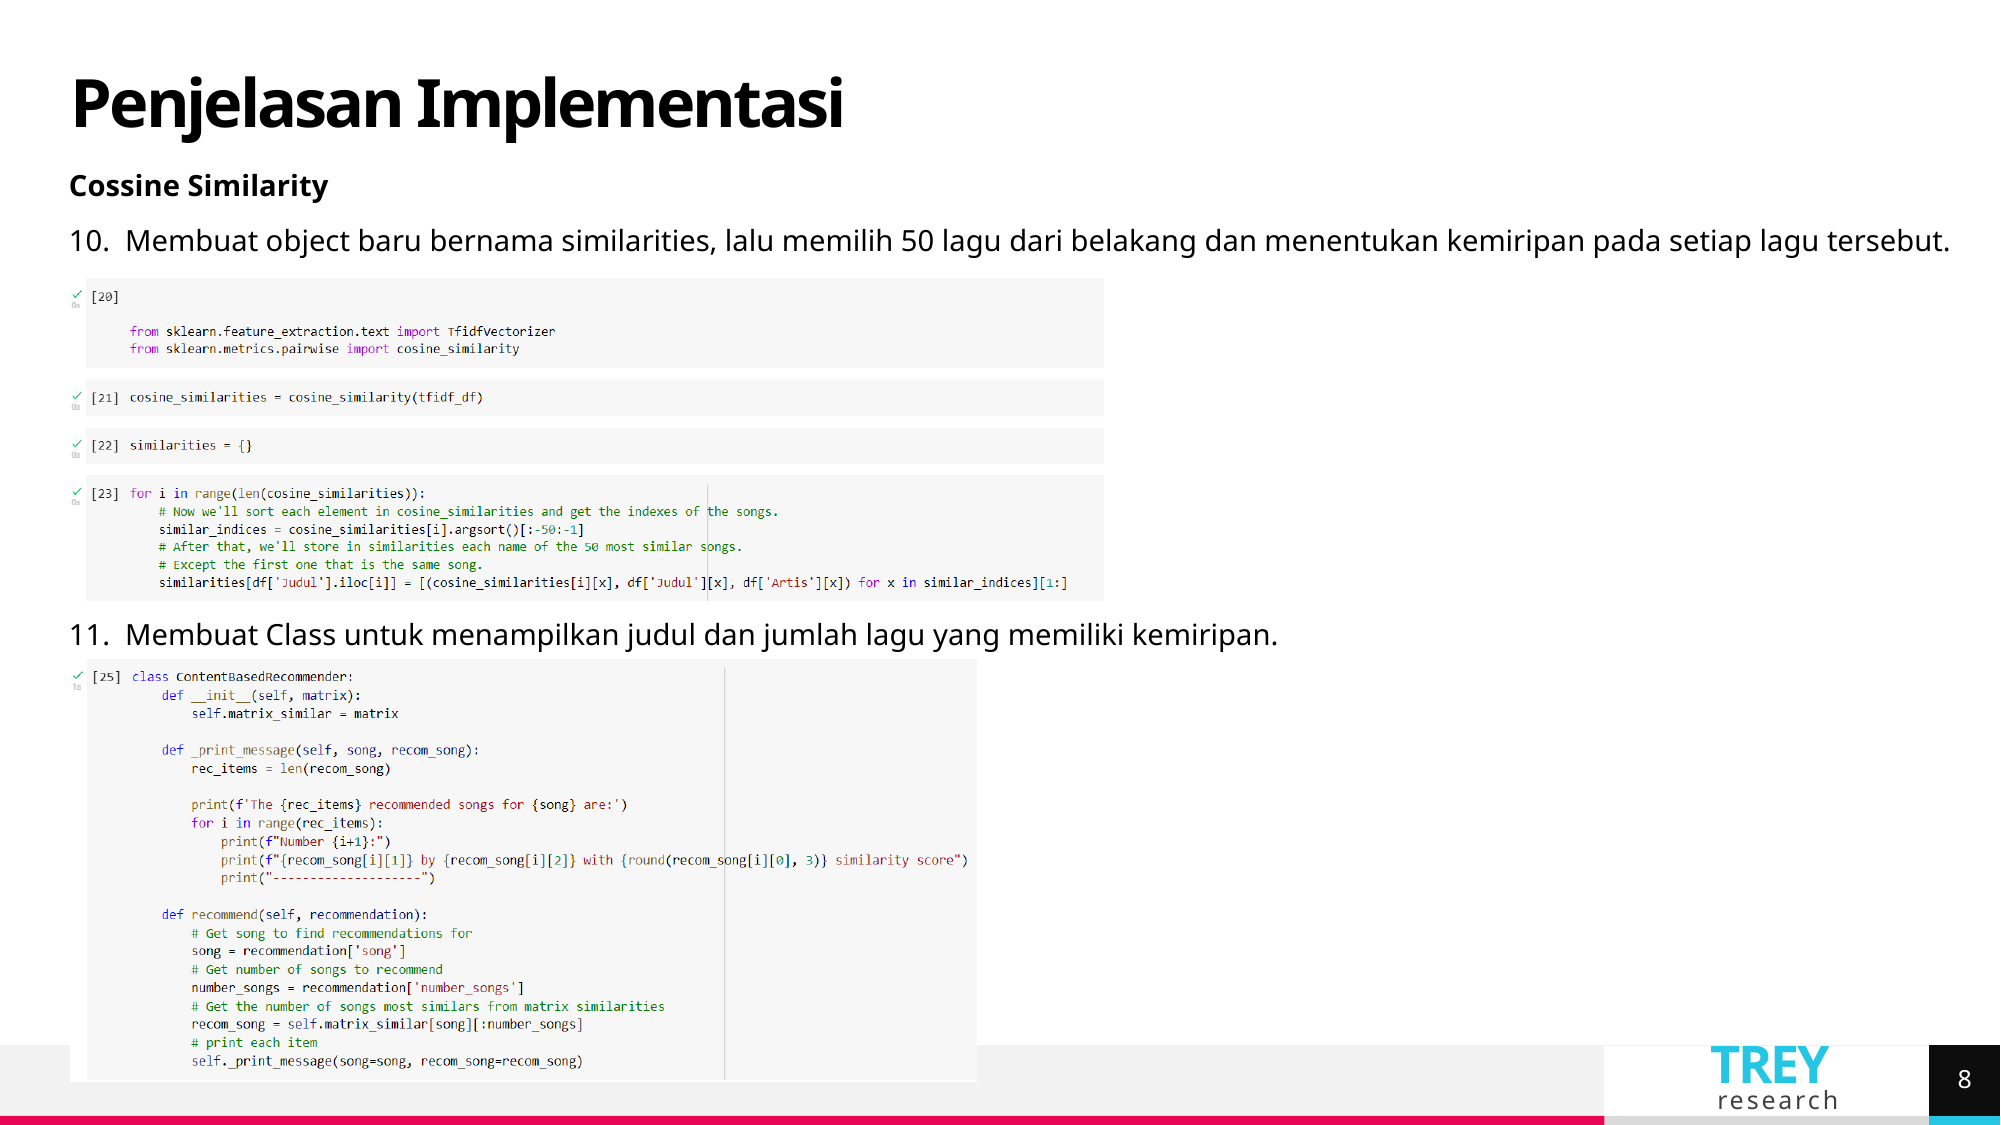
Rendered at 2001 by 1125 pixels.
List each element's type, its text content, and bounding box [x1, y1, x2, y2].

picture [70, 657, 977, 1082]
slide_number 8 [1929, 1045, 2000, 1116]
picture [68, 274, 1104, 604]
list Cossine Similarity Membuat object baru bernama similarities, lalu memilih 50 lagu dari belakang dan menentukan kemiripan pada setiap lagu tersebut. [68, 166, 1958, 275]
title Penjelasan Implementasi [70, 70, 1930, 142]
text_box Membuat Class untuk menampilkan judul dan jumlah lagu yang memiliki kemiripan. [68, 615, 1958, 679]
